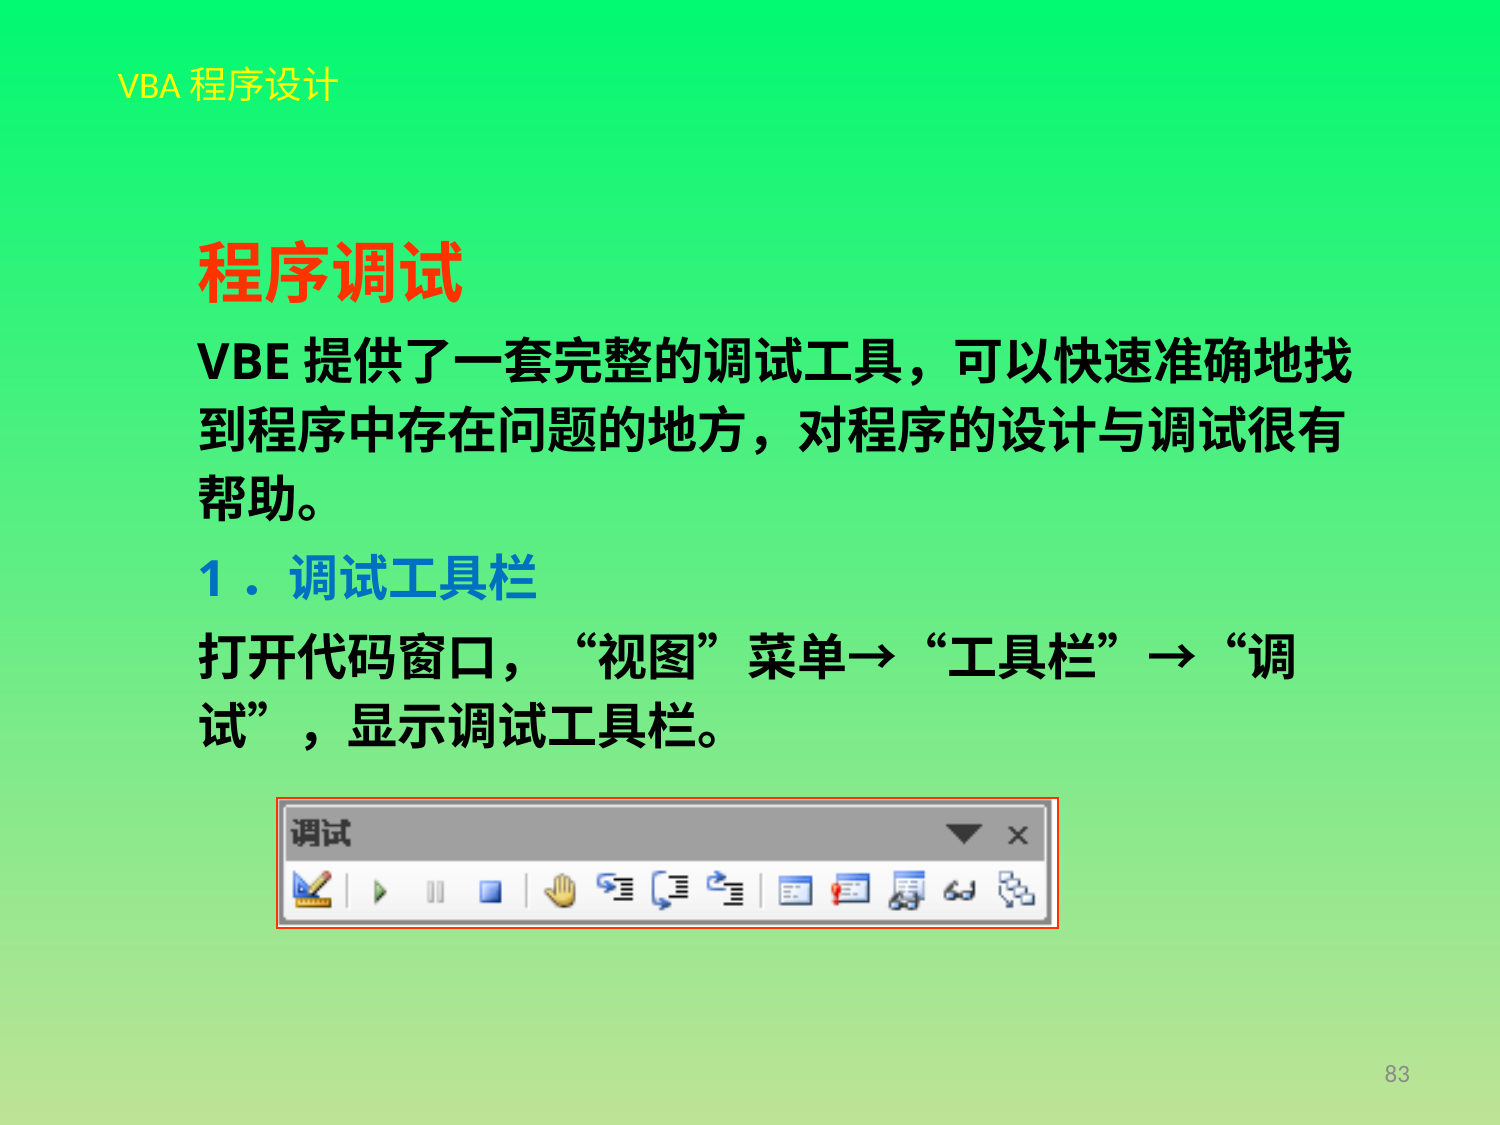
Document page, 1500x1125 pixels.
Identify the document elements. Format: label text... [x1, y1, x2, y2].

text_box 程序调试 VBE提供了一套完整的调试工具，可以快速准确地找到程序中存在问题的地方，对程序的设计与调试很有帮助。 1．调试工具栏 打开代码窗口，“视图”菜单→“工具栏”→“调试”，显示调试工具栏。 [182, 211, 1400, 762]
slide_number 83 [1074, 1042, 1425, 1103]
picture [277, 798, 1058, 928]
